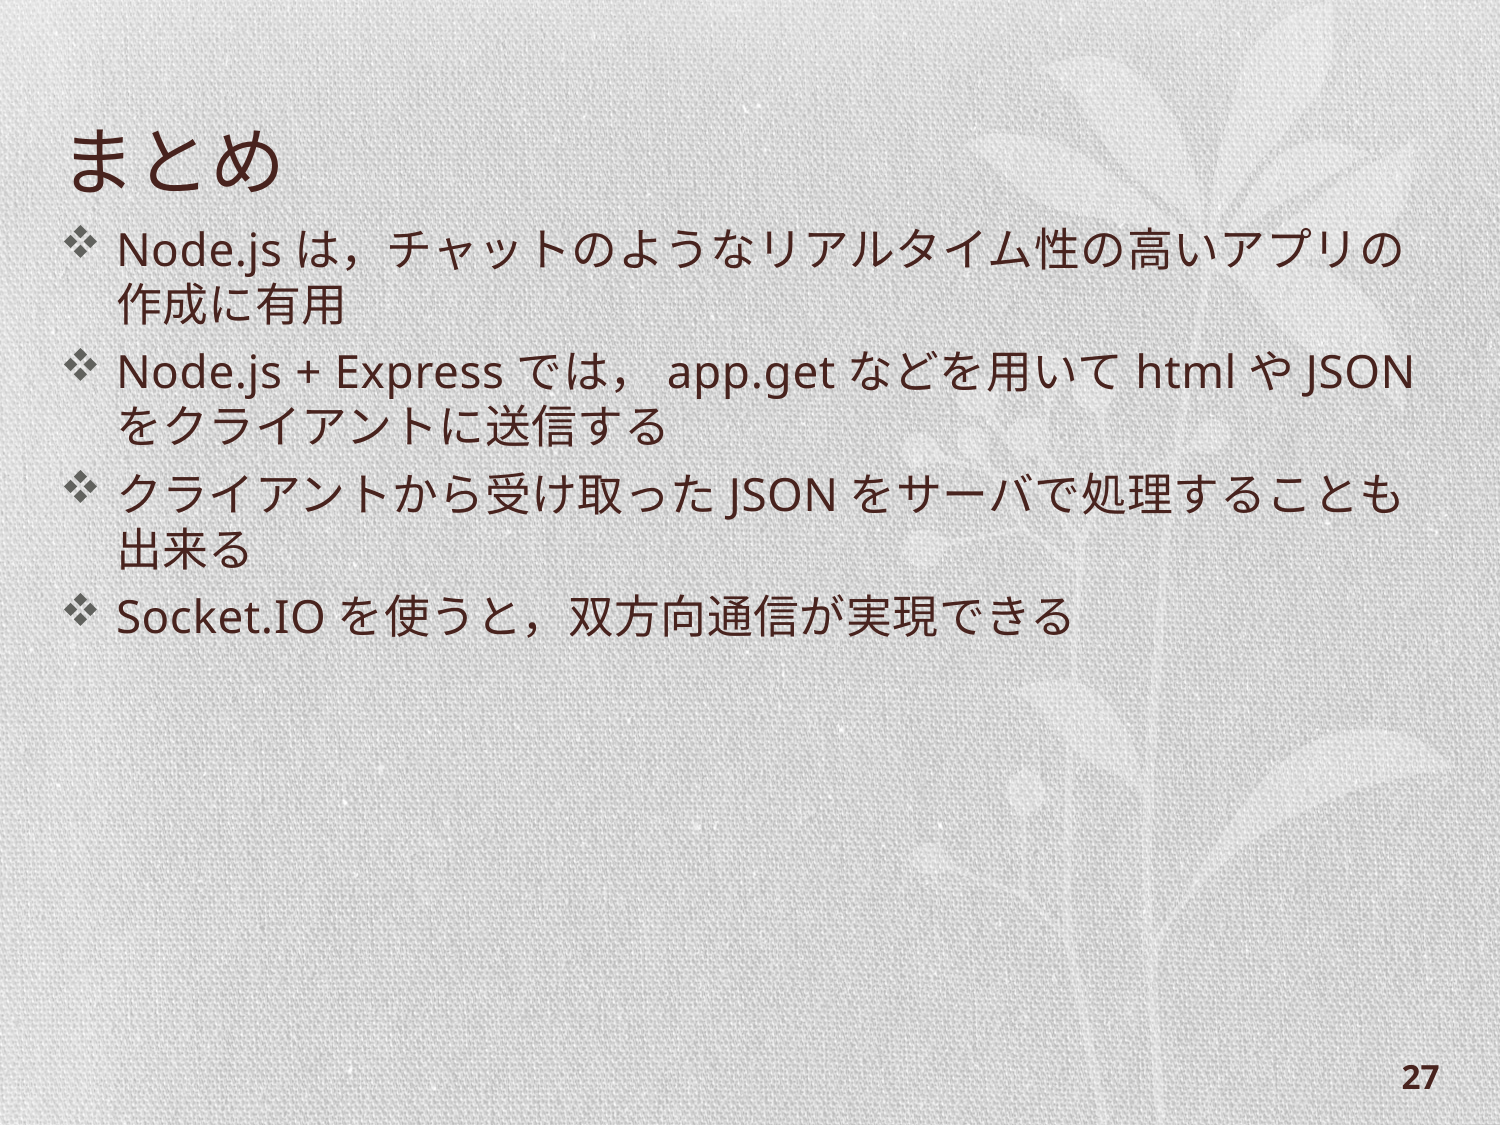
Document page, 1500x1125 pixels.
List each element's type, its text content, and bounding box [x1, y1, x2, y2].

slide_number 27 [1310, 1054, 1455, 1103]
list Node.jsは，チャットのようなリアルタイム性の高いアプリの作成に有用 Node.js + Expressでは，app.getなどを用いてhtmlやJSONをクライアントに送信する クライアントから受け取ったJSONをサーバで処理することも出来る Socket.IOを使うと，双方向通信が実現できる [45, 213, 1455, 1023]
title まとめ [45, 37, 1455, 213]
